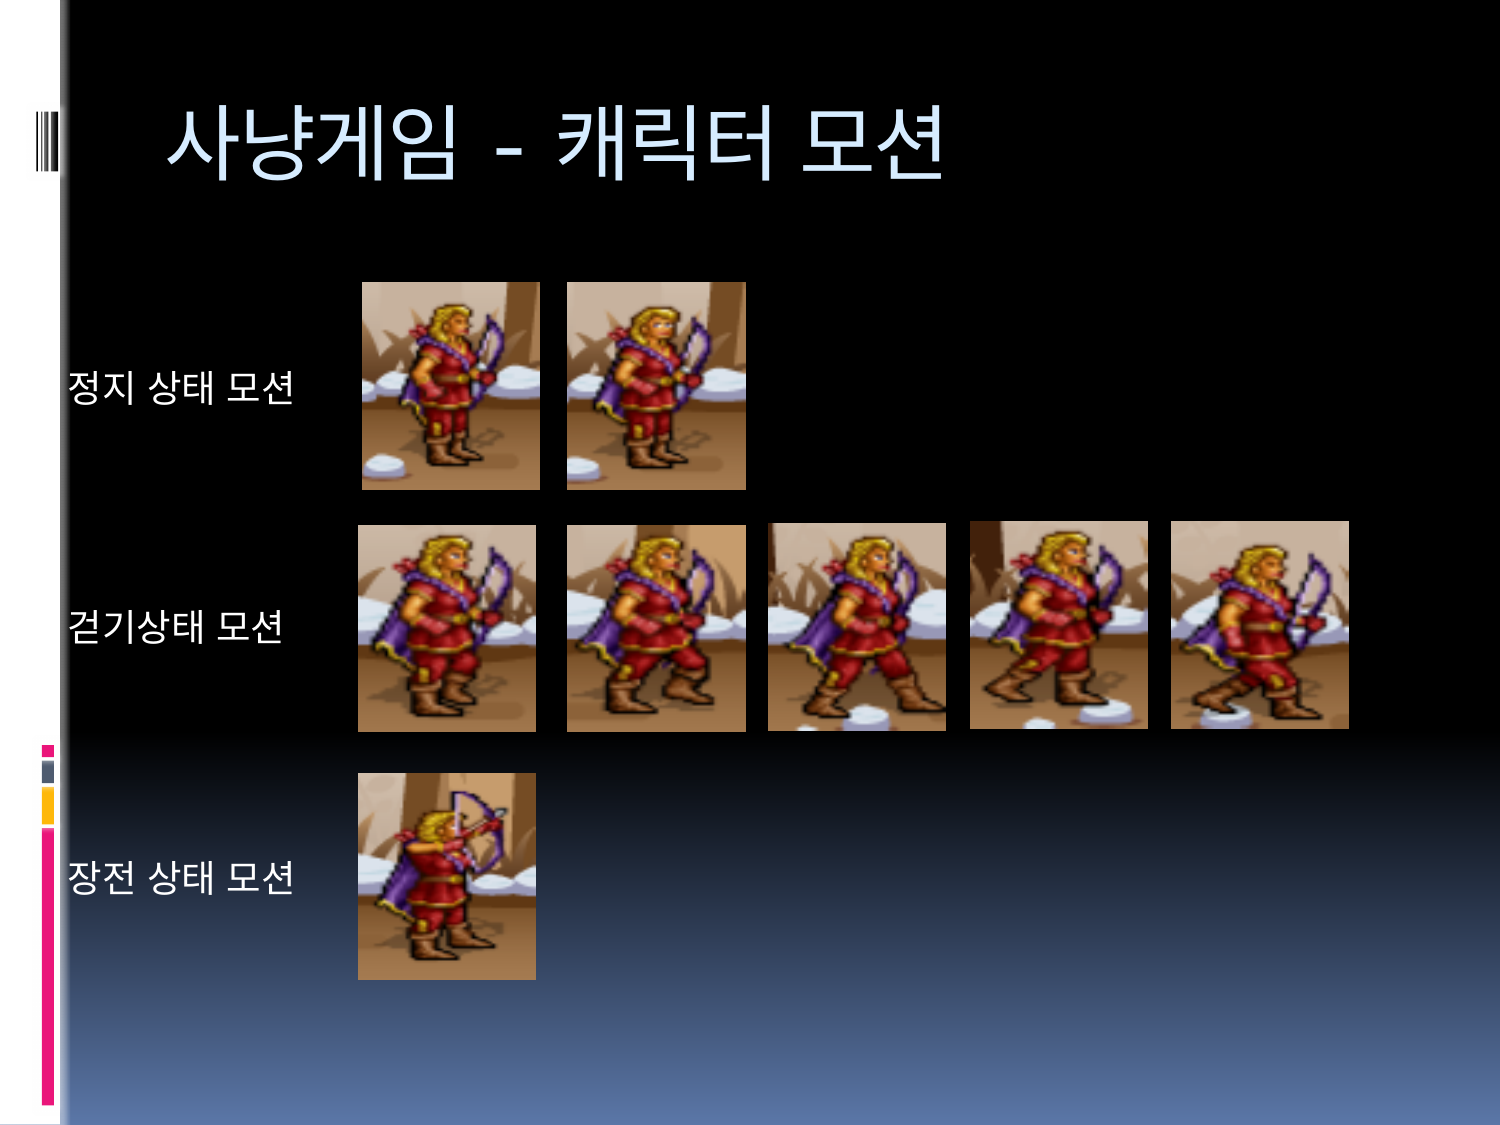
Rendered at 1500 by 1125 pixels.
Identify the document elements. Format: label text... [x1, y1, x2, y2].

picture [1170, 521, 1349, 729]
picture [767, 522, 946, 731]
picture [567, 524, 746, 733]
picture [358, 772, 537, 981]
picture [970, 521, 1149, 729]
text_box 정지 상태 모션 [53, 357, 352, 418]
picture [567, 282, 746, 491]
title 사냥게임-캐릭터 모션 [150, 83, 1425, 234]
text_box 걷기상태 모션 [53, 596, 349, 657]
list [361, 282, 540, 491]
picture [358, 524, 537, 733]
text_box 장전 상태 모션 [53, 848, 349, 908]
